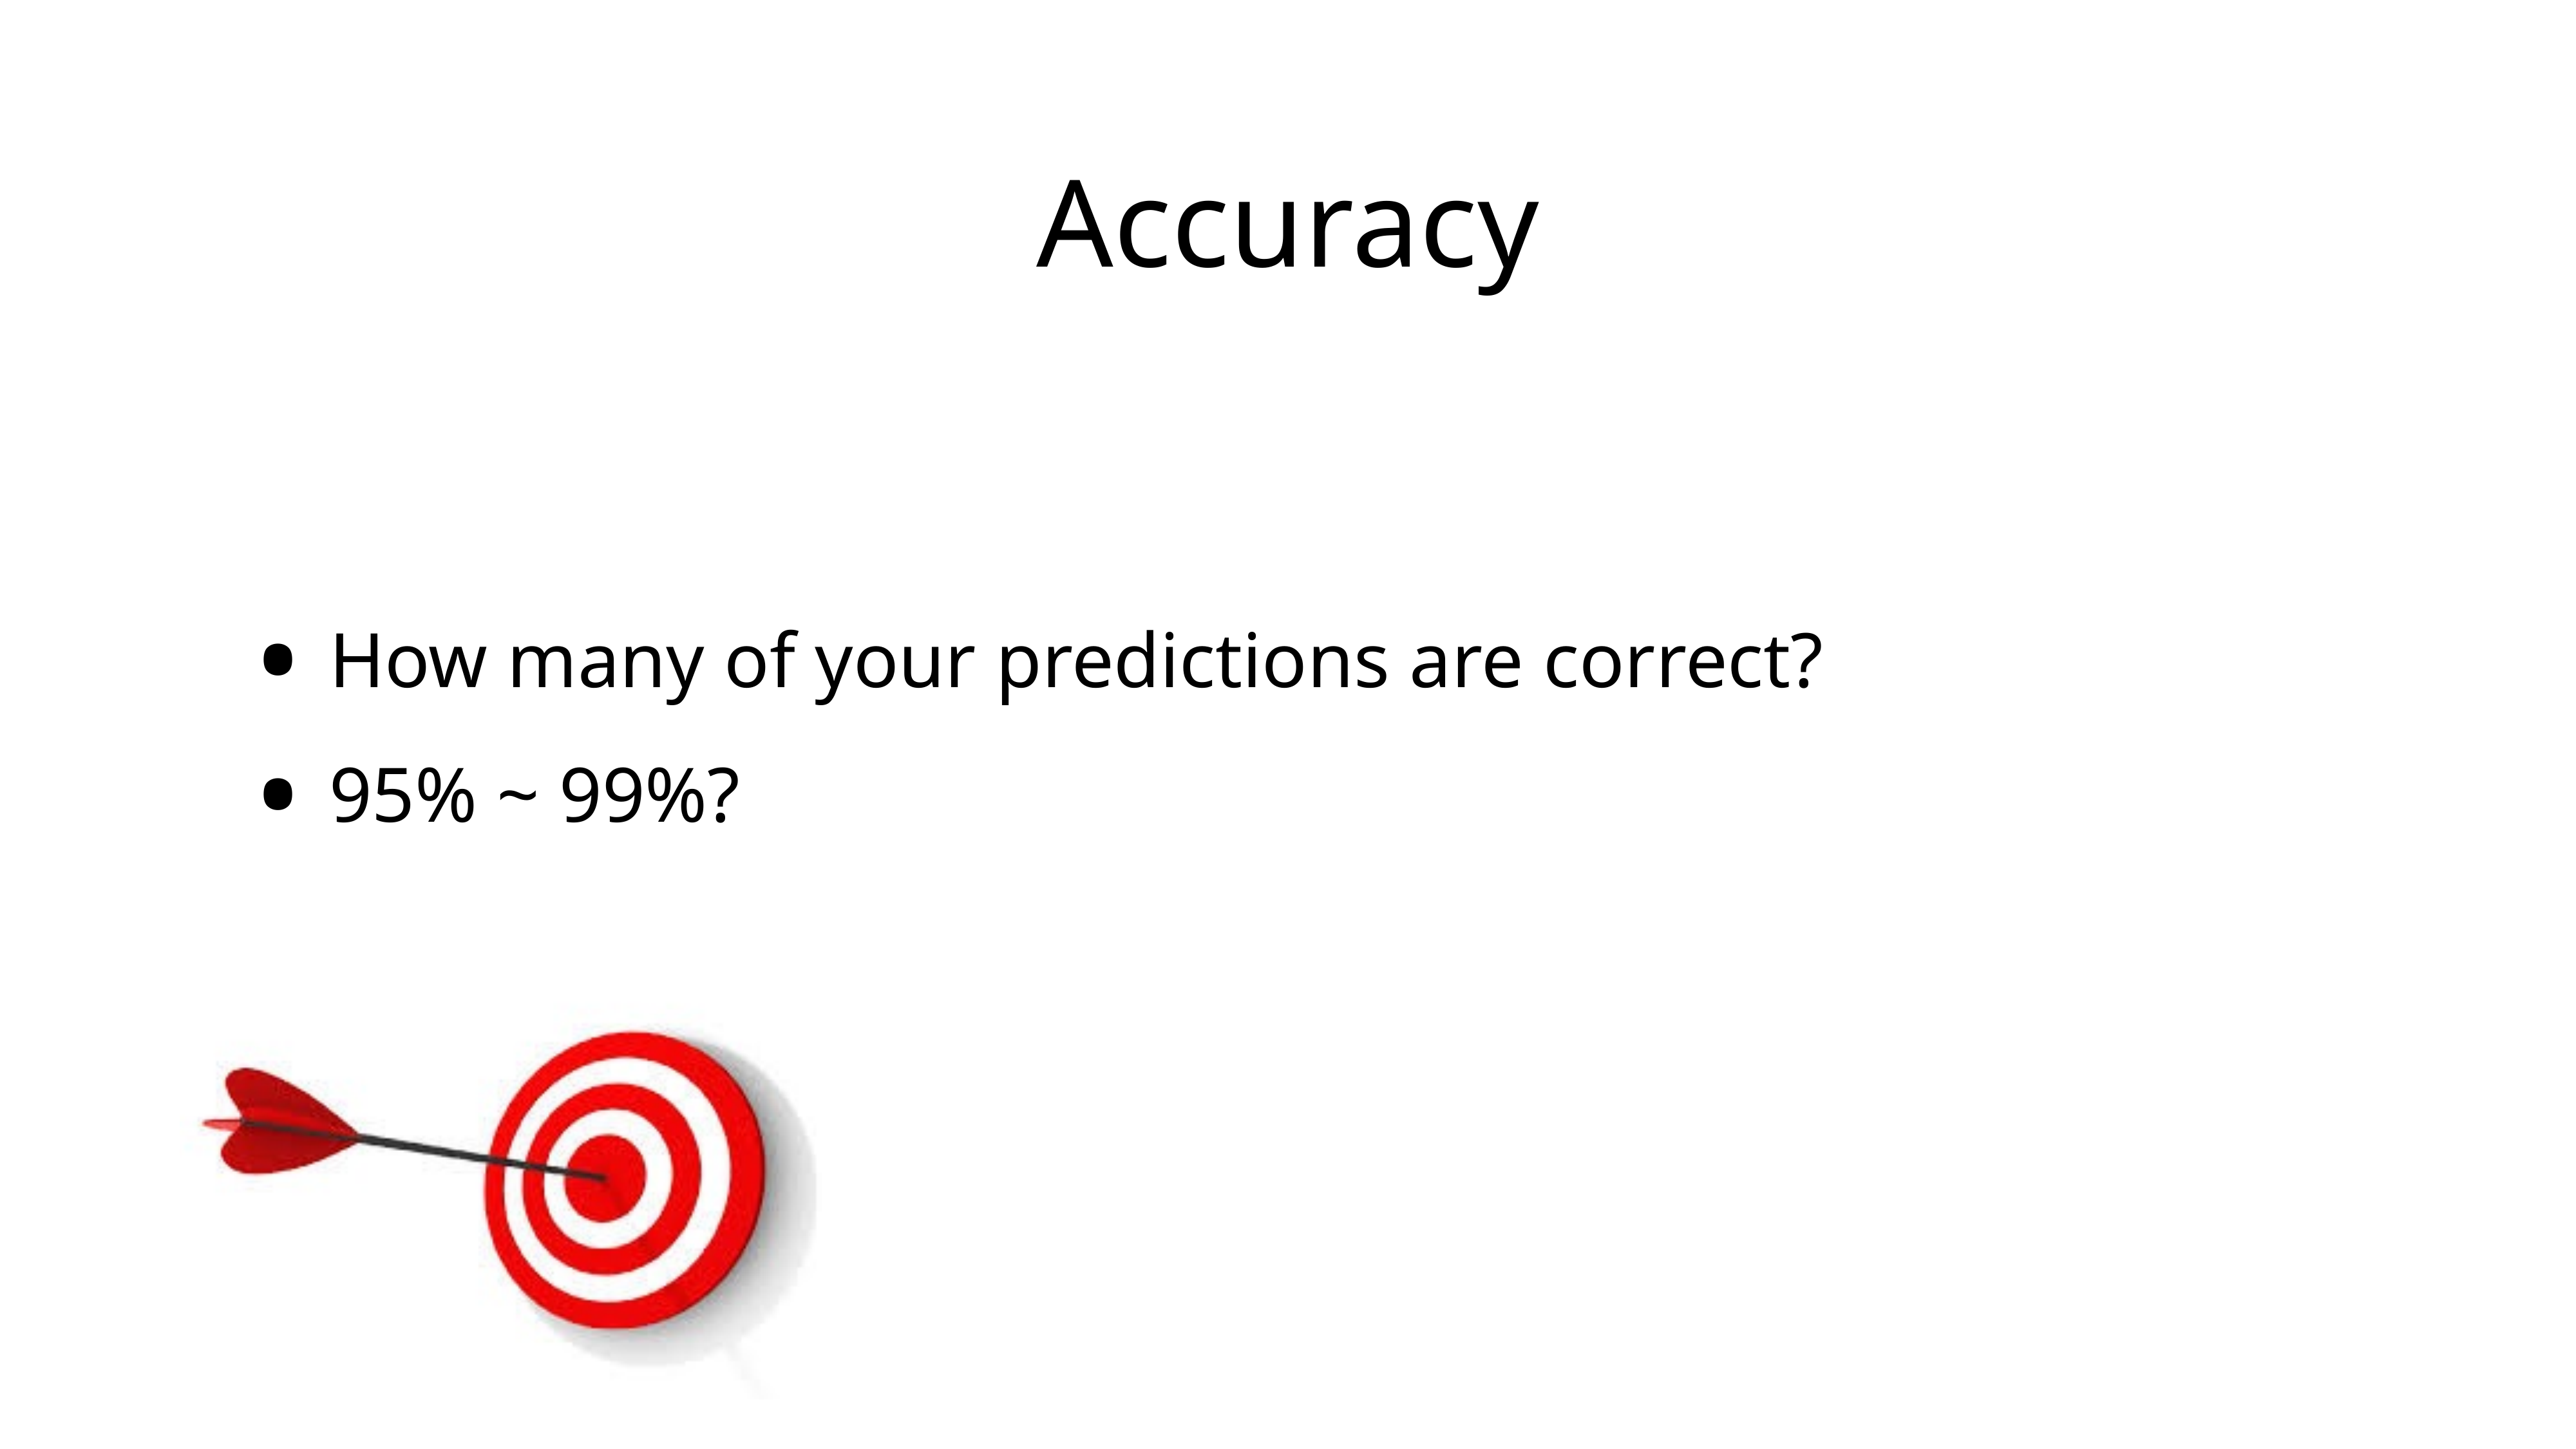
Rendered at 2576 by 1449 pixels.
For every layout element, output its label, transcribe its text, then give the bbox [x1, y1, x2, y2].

list How many of your predictions are correct? 95% ~ 99%? [206, 299, 2576, 1150]
title Accuracy [0, 37, 2576, 401]
picture [180, 967, 822, 1399]
